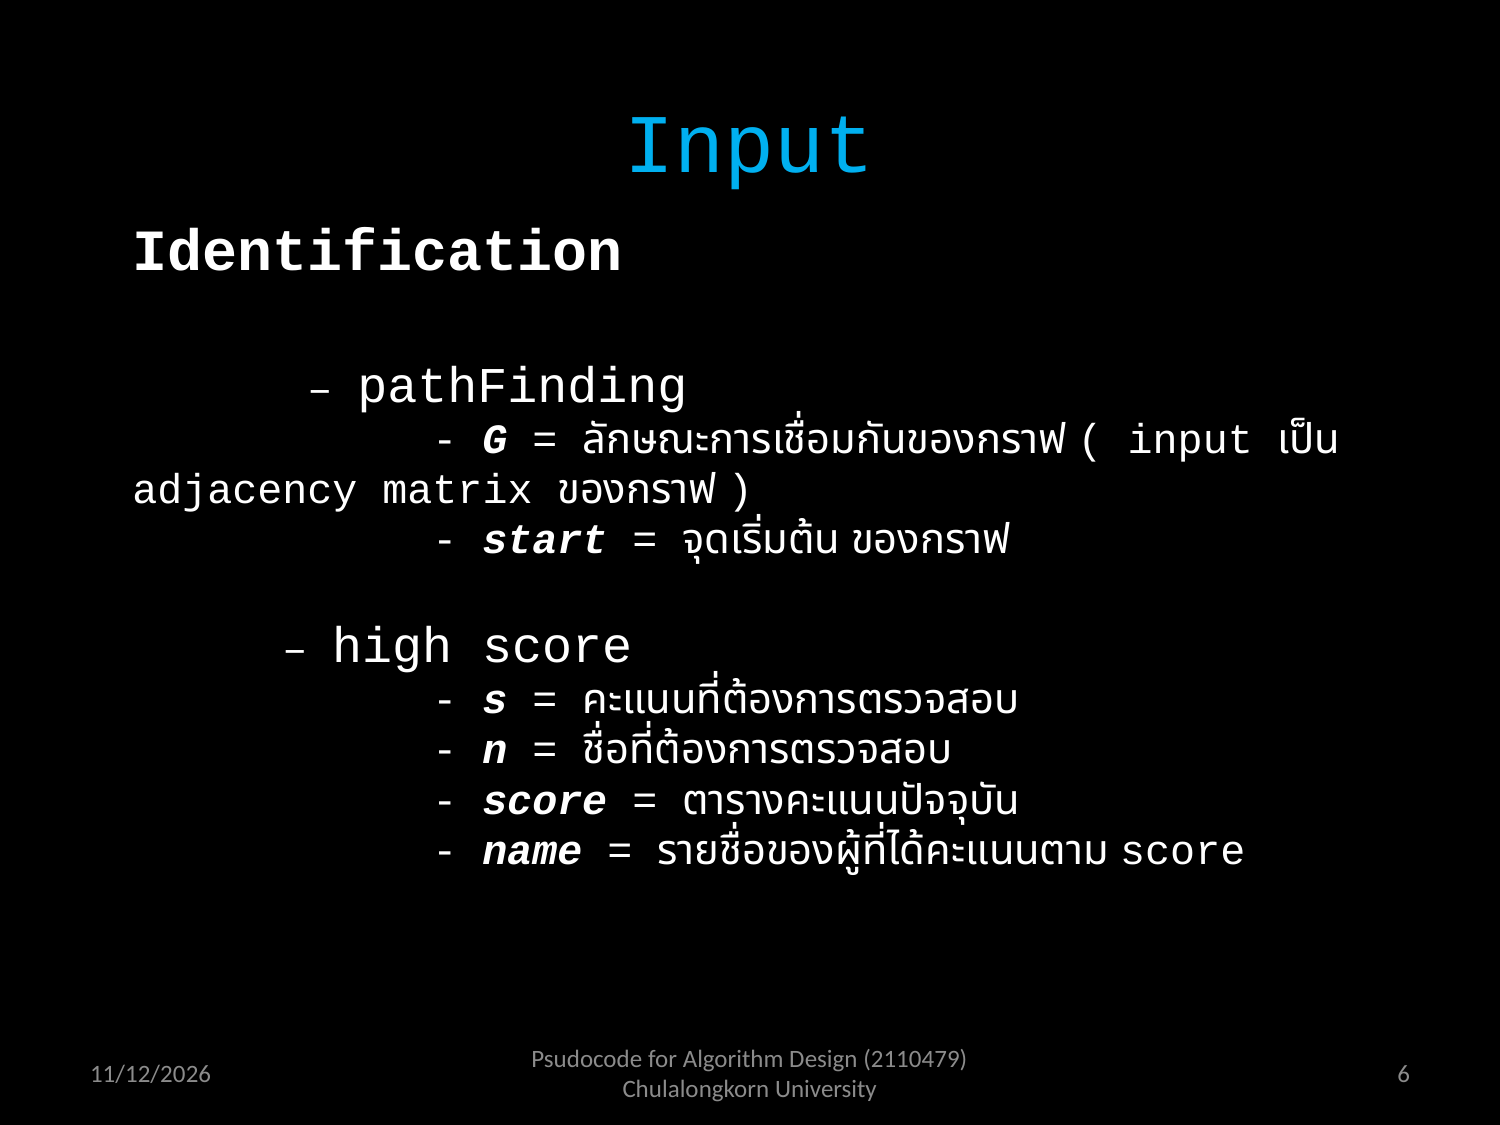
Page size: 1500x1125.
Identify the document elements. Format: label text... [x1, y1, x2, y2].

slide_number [75, 1042, 425, 1103]
footer Psudocode for Algorithm Design (2110479) Chulalongkorn University [512, 1042, 988, 1103]
text_box Identification – pathFinding - G = ลักษณะการเชื่อมกันของกราฟ ( input เป็น adjacency matrix ของกราฟ ) - start = จุดเริ่มต้น ของกราฟ – high score - s = คะแนนที่ต้องการตรวจสอบ - n = ชื่อที่ต้องการตรวจสอบ - score = ตารางคะแนนปัจจุบัน - name = รายชื่อของผู้ที่ได้คะแนนตาม score [117, 204, 1425, 880]
slide_number 5 [1074, 1042, 1425, 1103]
title Input [75, 45, 1425, 233]
